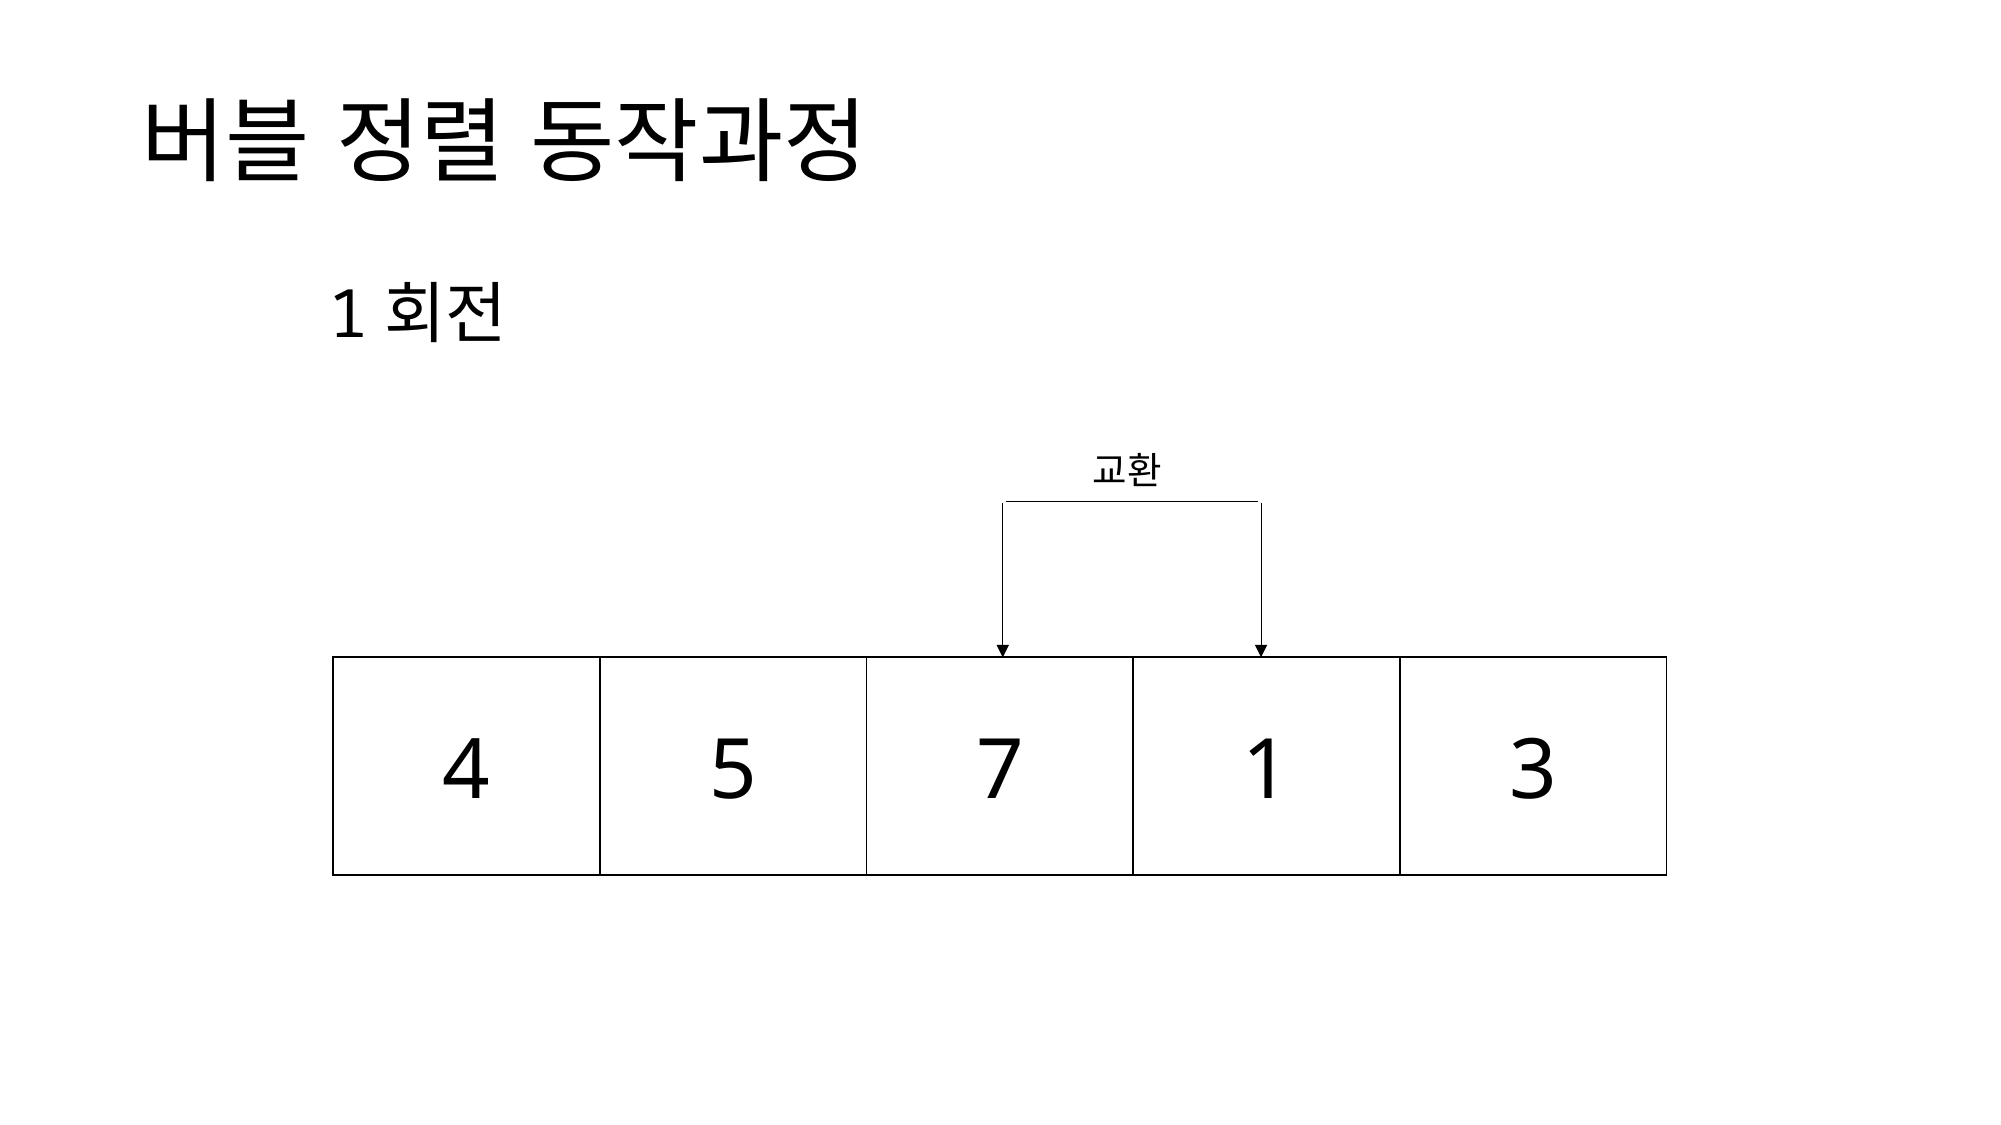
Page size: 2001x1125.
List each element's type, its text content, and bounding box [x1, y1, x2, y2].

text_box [1002, 422, 1261, 658]
table_header 3 [1401, 658, 1666, 874]
table_header 5 [601, 658, 866, 874]
table_header 4 [334, 658, 599, 874]
table_header 1 [1134, 658, 1399, 874]
table_header 7 [867, 658, 1132, 874]
title 버블 정렬 동작과정 [126, 36, 1852, 254]
text_box 1회전 [313, 250, 566, 381]
